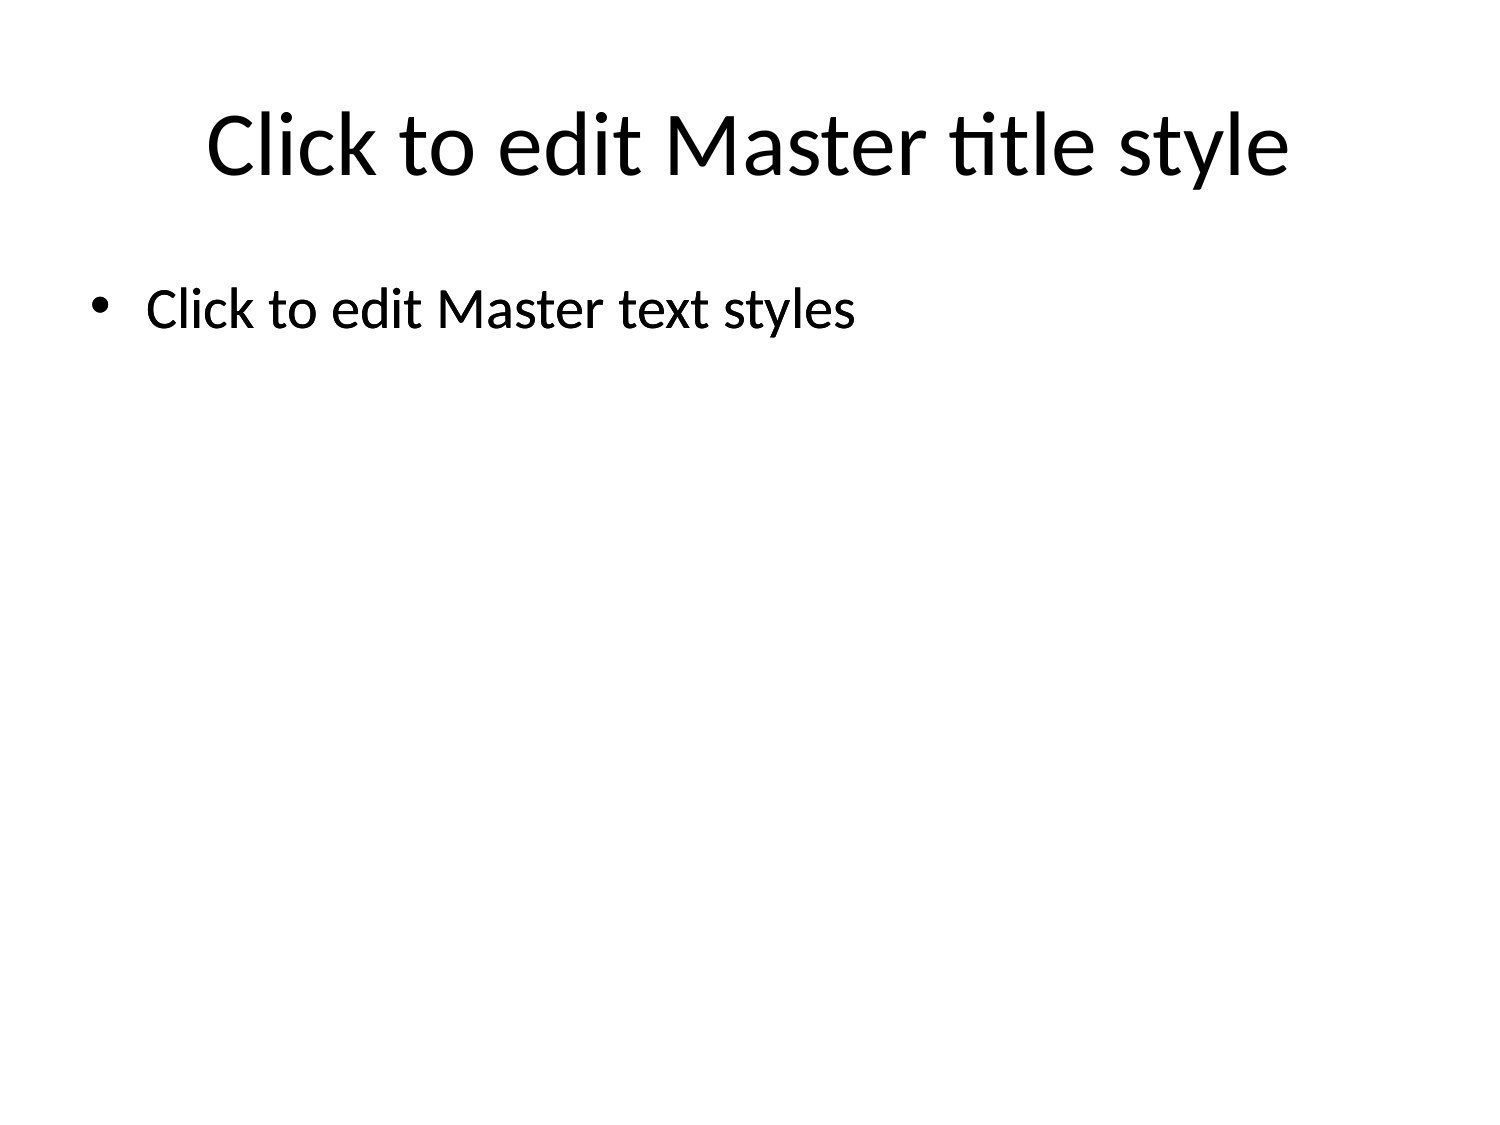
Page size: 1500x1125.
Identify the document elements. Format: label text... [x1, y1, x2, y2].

list Click to edit Master text styles [75, 262, 1425, 1005]
title Click to edit Master title style [75, 45, 1425, 233]
